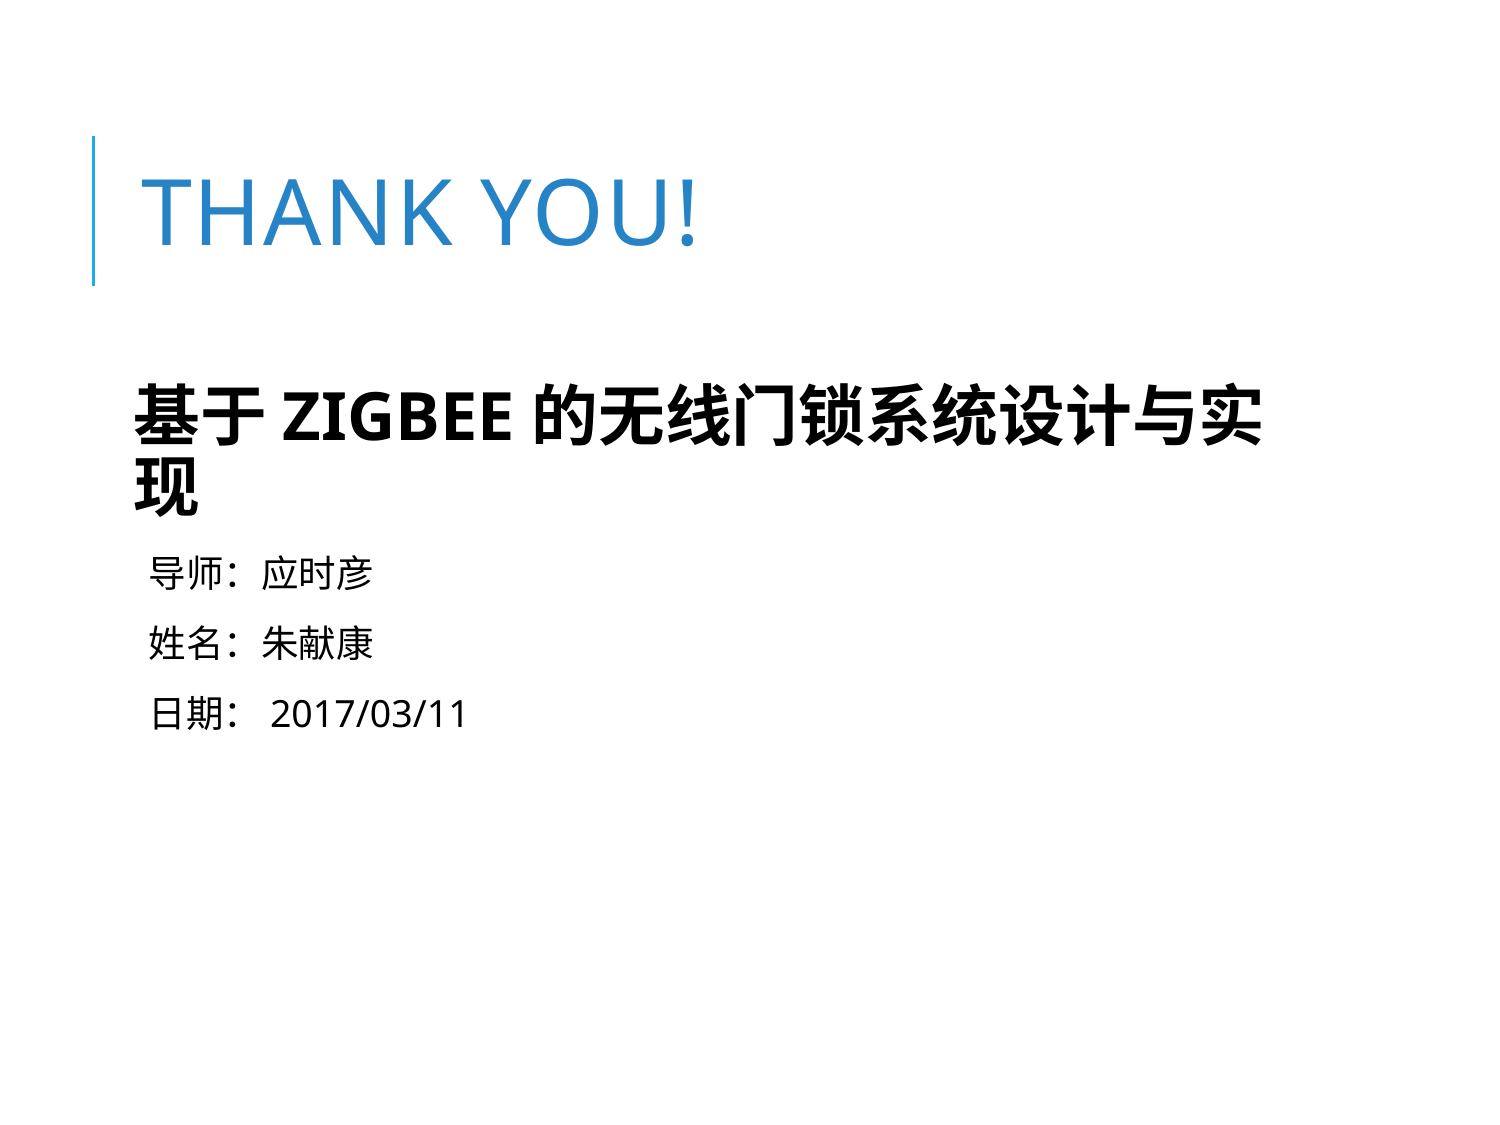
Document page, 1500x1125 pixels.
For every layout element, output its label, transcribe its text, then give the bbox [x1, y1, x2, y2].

list 基于ZIGBEE的无线门锁系统设计与实现 导师：应时彦 姓名：朱献康 日期：2017/03/11 [126, 375, 1322, 1035]
title THANK you! [126, 96, 1322, 342]
